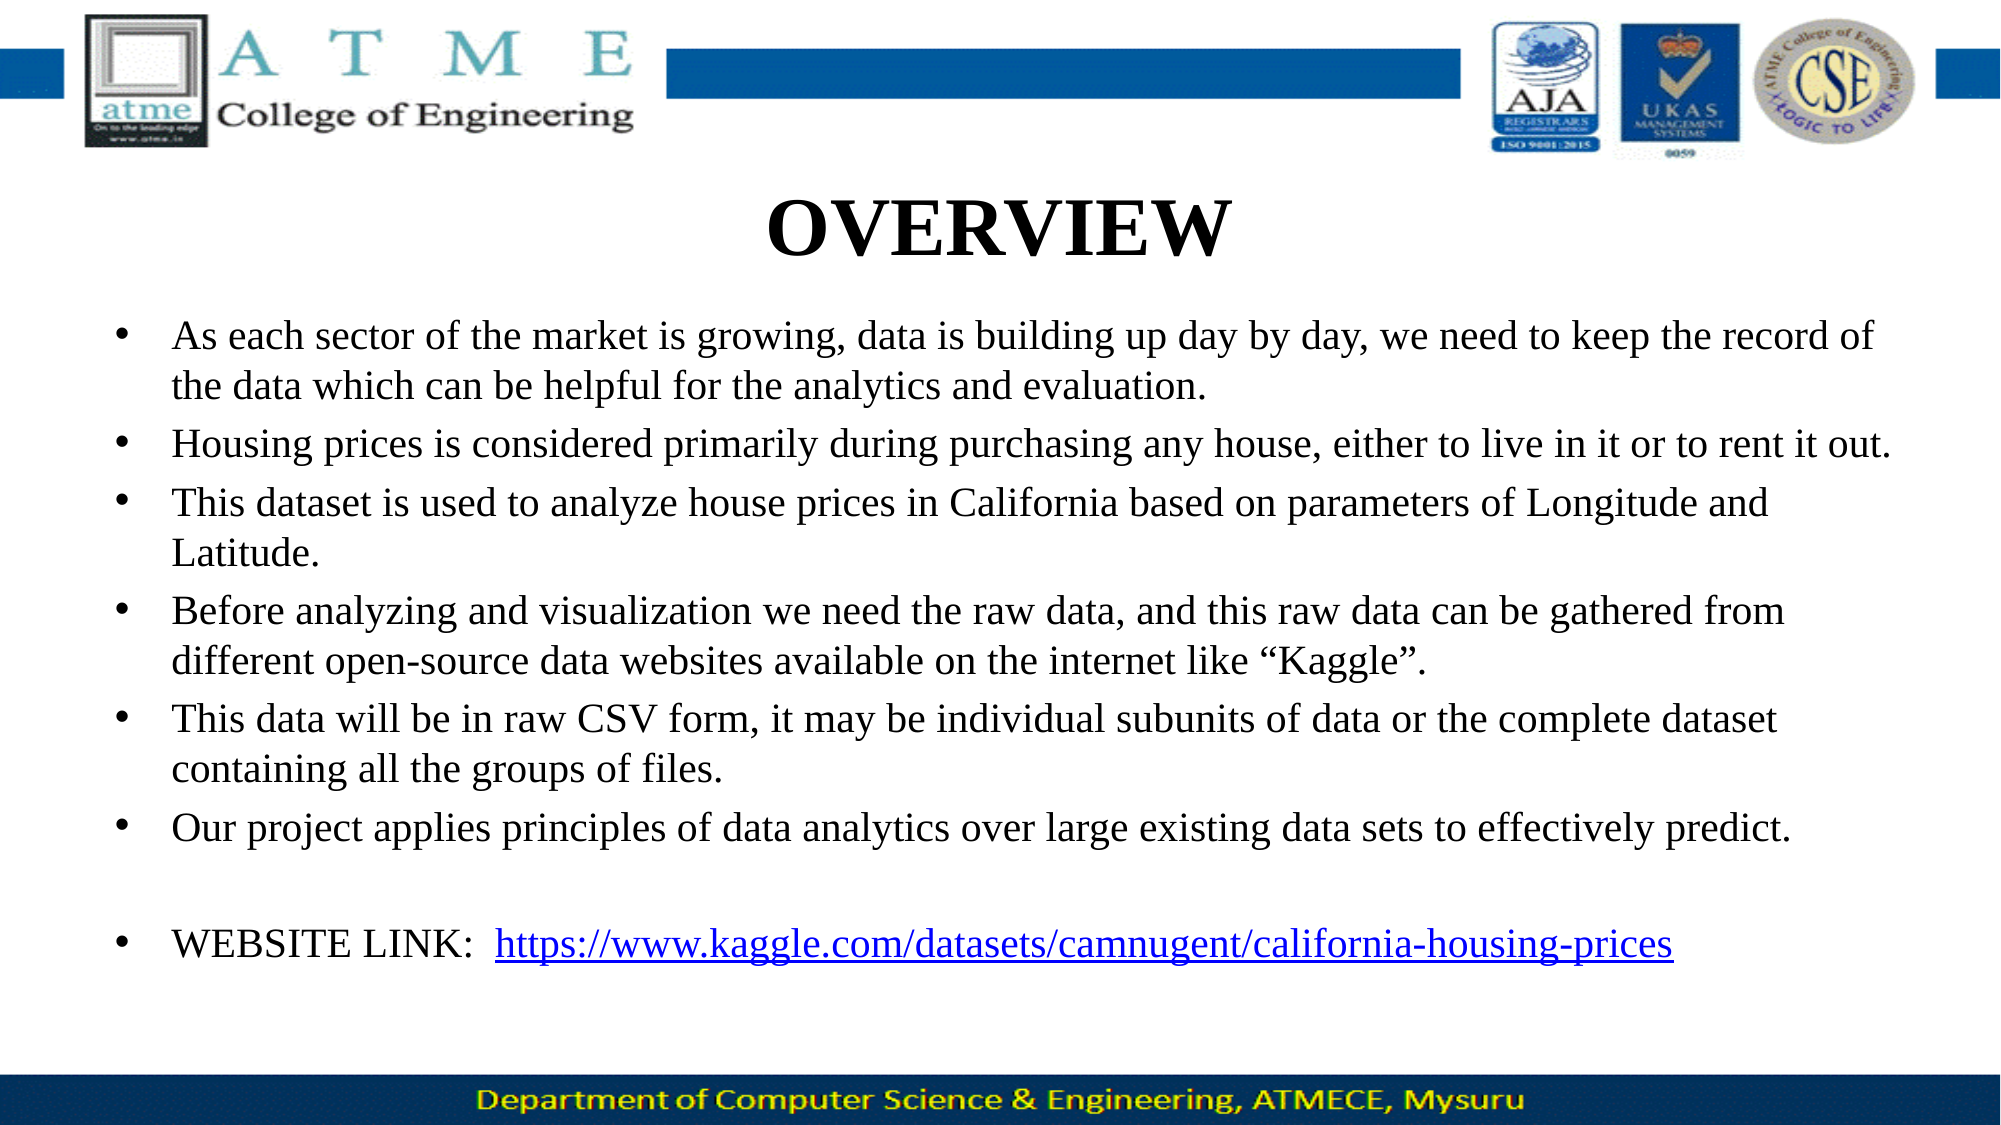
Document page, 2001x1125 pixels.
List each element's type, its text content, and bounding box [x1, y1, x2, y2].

list As each sector of the market is growing, data is building up day by day, we need to keep the record of the data which can be helpful for the analytics and evaluation. Housing prices is considered primarily during purchasing any house, either to live in it or to rent it out. This dataset is used to analyze house prices in California based on parameters of Longitude and Latitude. Before analyzing and visualization we need the raw data, and this raw data can be gathered from different open-source data websites available on the internet like “Kaggle”. This data will be in raw CSV form, it may be individual subunits of data or the complete dataset containing all the groups of files. Our project applies principles of data analytics over large existing data sets to effectively predict. WEBSITE LINK: https://www.kaggle.com/datasets/camnugent/california-housing-prices [99, 300, 1937, 1043]
picture [0, 0, 2001, 1125]
title OVERVIEW [527, 155, 1473, 289]
